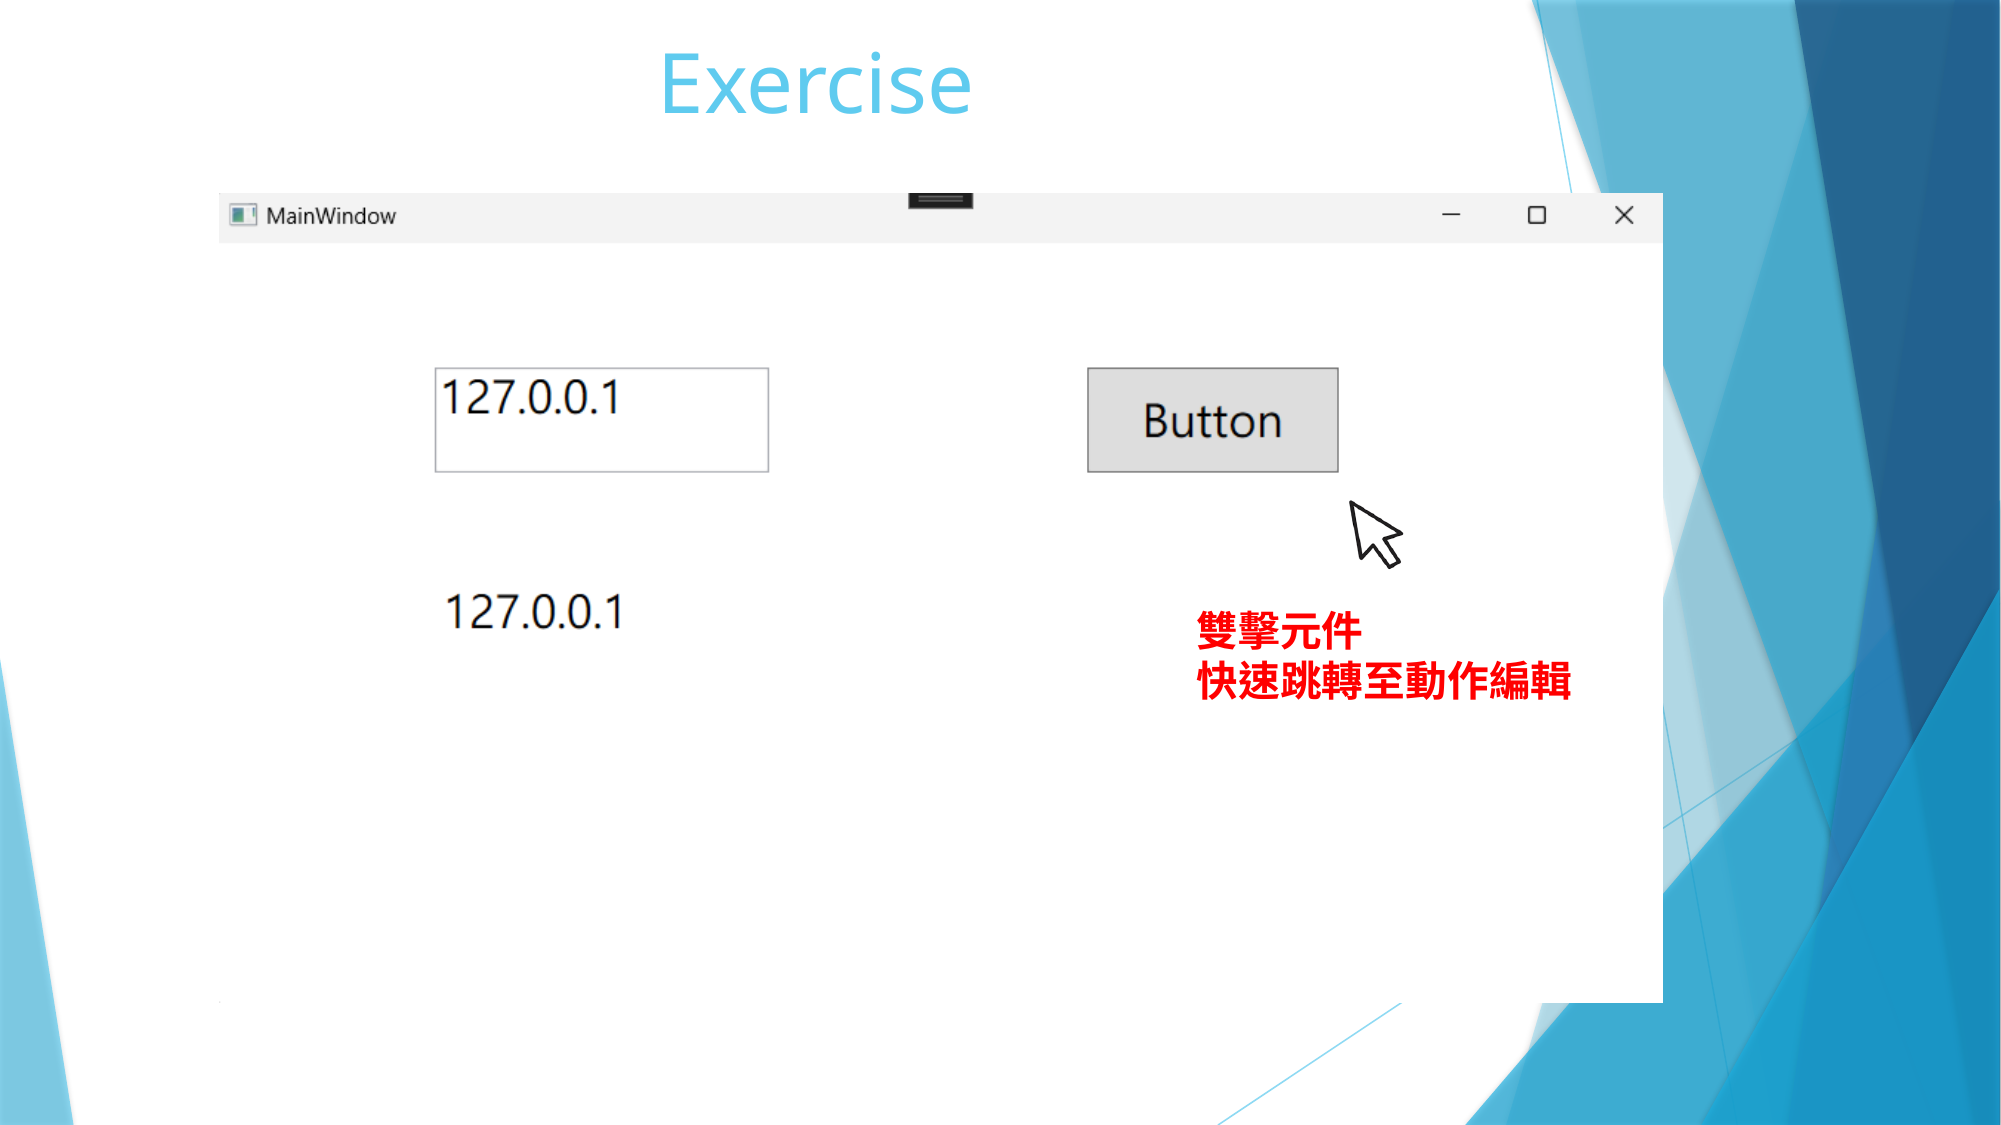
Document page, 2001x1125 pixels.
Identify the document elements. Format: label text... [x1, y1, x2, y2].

picture [218, 192, 1664, 1003]
title Exercise [111, 0, 1522, 195]
